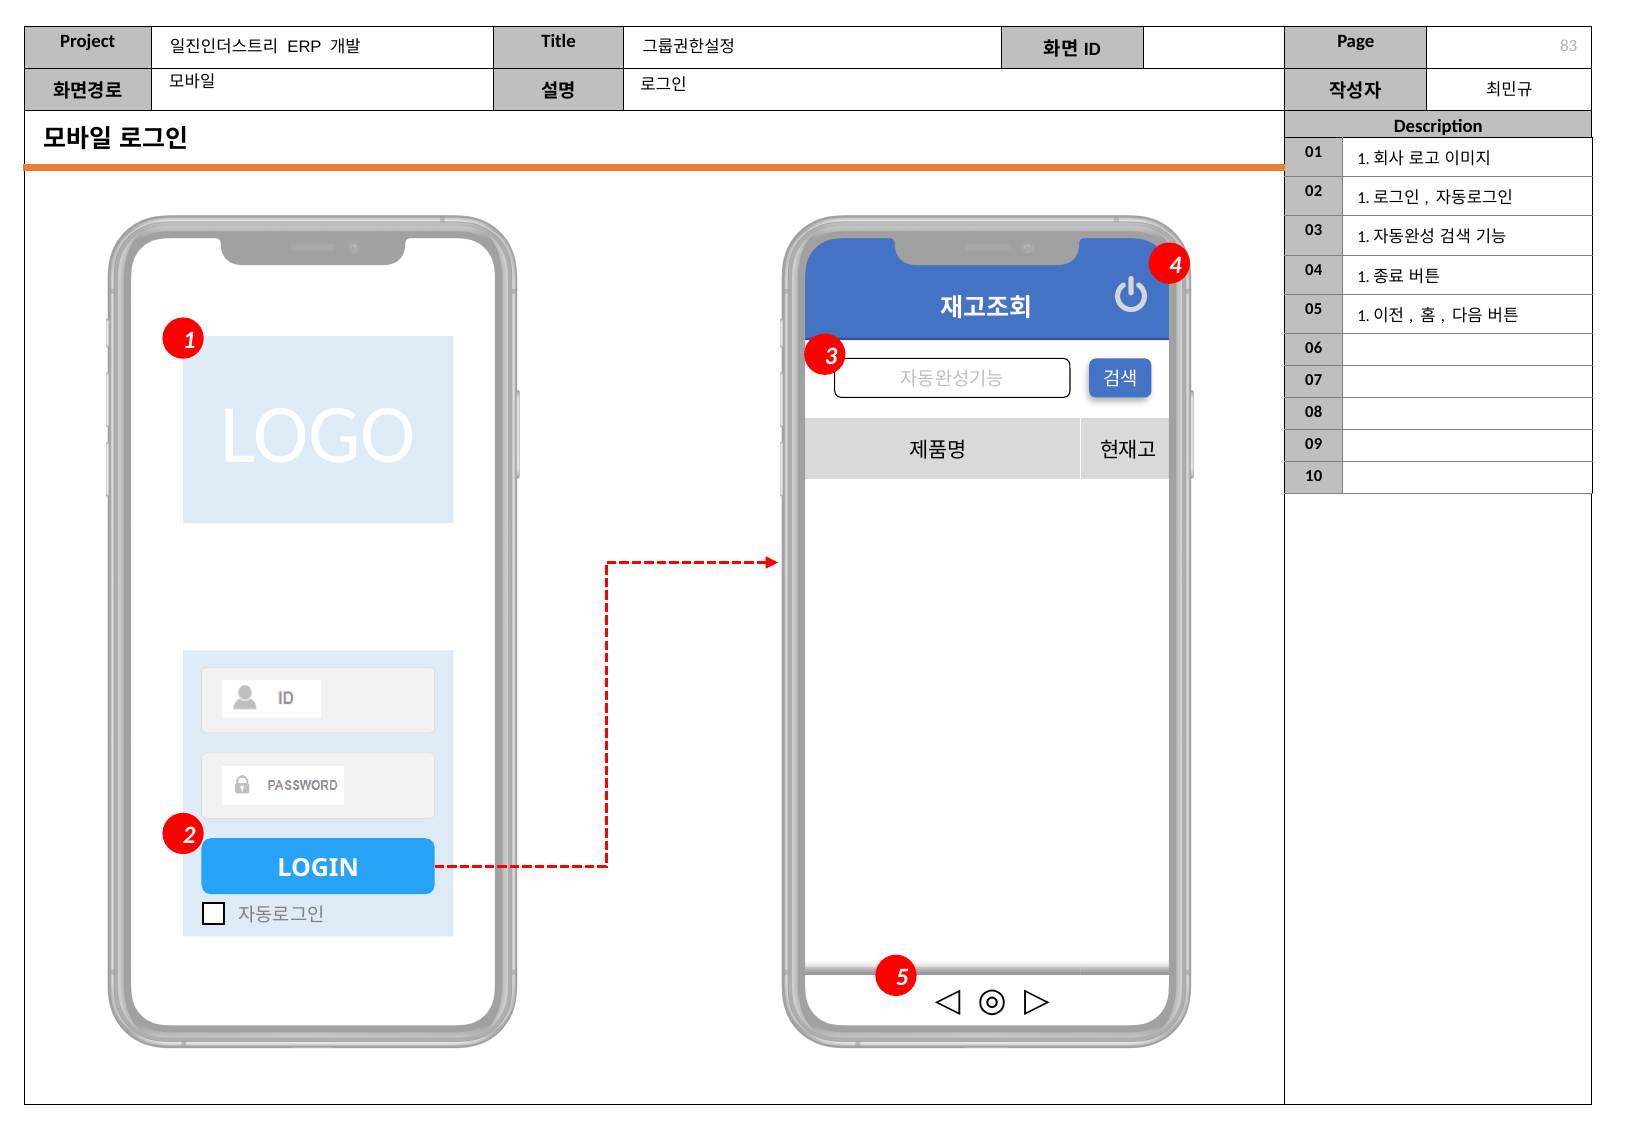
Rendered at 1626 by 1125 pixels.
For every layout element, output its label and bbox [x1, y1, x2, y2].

text_box [627, 28, 751, 64]
table_cell [1343, 177, 1592, 215]
table_header [1343, 138, 1592, 176]
table_cell [1343, 295, 1592, 333]
table_cell [1285, 430, 1342, 461]
slide_number [1285, 29, 1593, 61]
table_header [1285, 138, 1342, 176]
text_box [625, 66, 702, 101]
table_cell [1285, 216, 1342, 255]
table_cell [1343, 216, 1592, 255]
table_cell [1343, 256, 1592, 294]
table_cell [1285, 366, 1342, 397]
table_cell [1343, 430, 1592, 461]
table_cell [1285, 177, 1342, 215]
picture [23, 190, 603, 1074]
table_cell [1343, 366, 1592, 397]
table_cell [1285, 462, 1342, 493]
table_cell [1343, 462, 1592, 493]
table_cell [1285, 334, 1342, 365]
table_cell [1343, 398, 1592, 429]
text_box [1143, 24, 1285, 100]
text_box [154, 28, 376, 99]
table_cell [1285, 398, 1342, 429]
table_cell [1285, 295, 1342, 333]
text_box [29, 115, 204, 161]
picture [697, 190, 1277, 1074]
table_cell [1285, 256, 1342, 294]
table_cell [1343, 334, 1592, 365]
text_box [434, 562, 697, 867]
